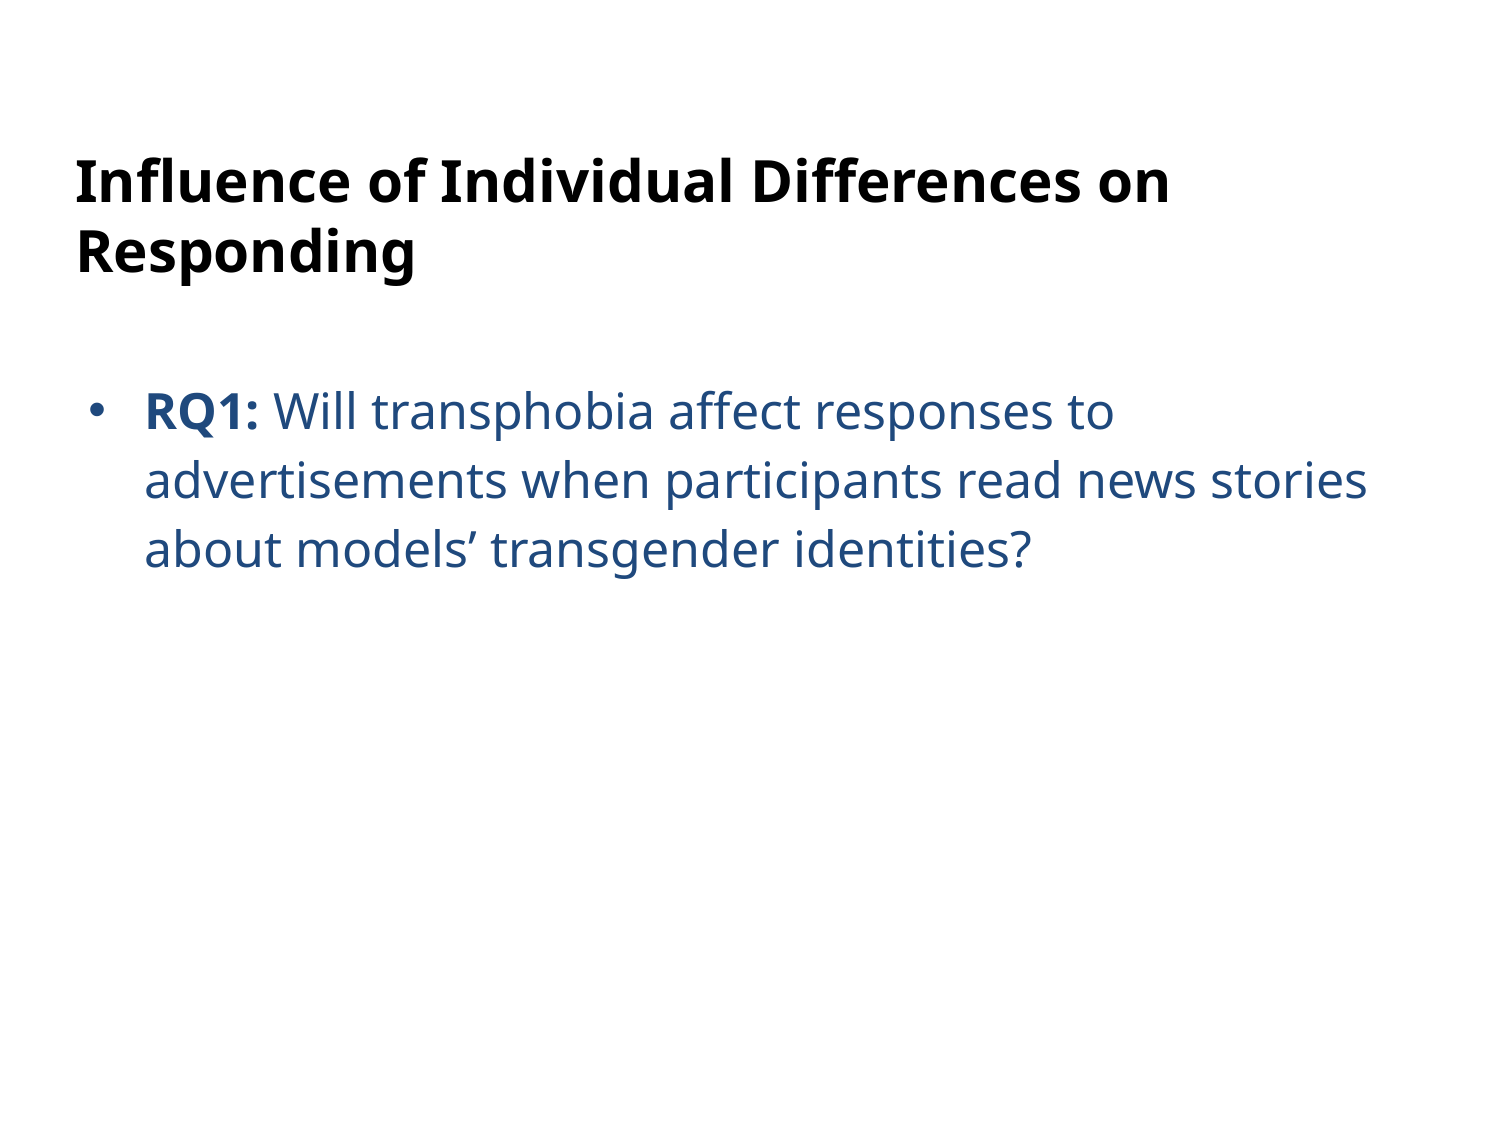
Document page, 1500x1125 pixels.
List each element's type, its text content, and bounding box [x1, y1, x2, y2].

title Influence of Individual Differences on Responding [60, 118, 1437, 310]
list RQ1: Will transphobia affect responses to advertisements when participants read news stories about models’ transgender identities? [73, 261, 1427, 1008]
